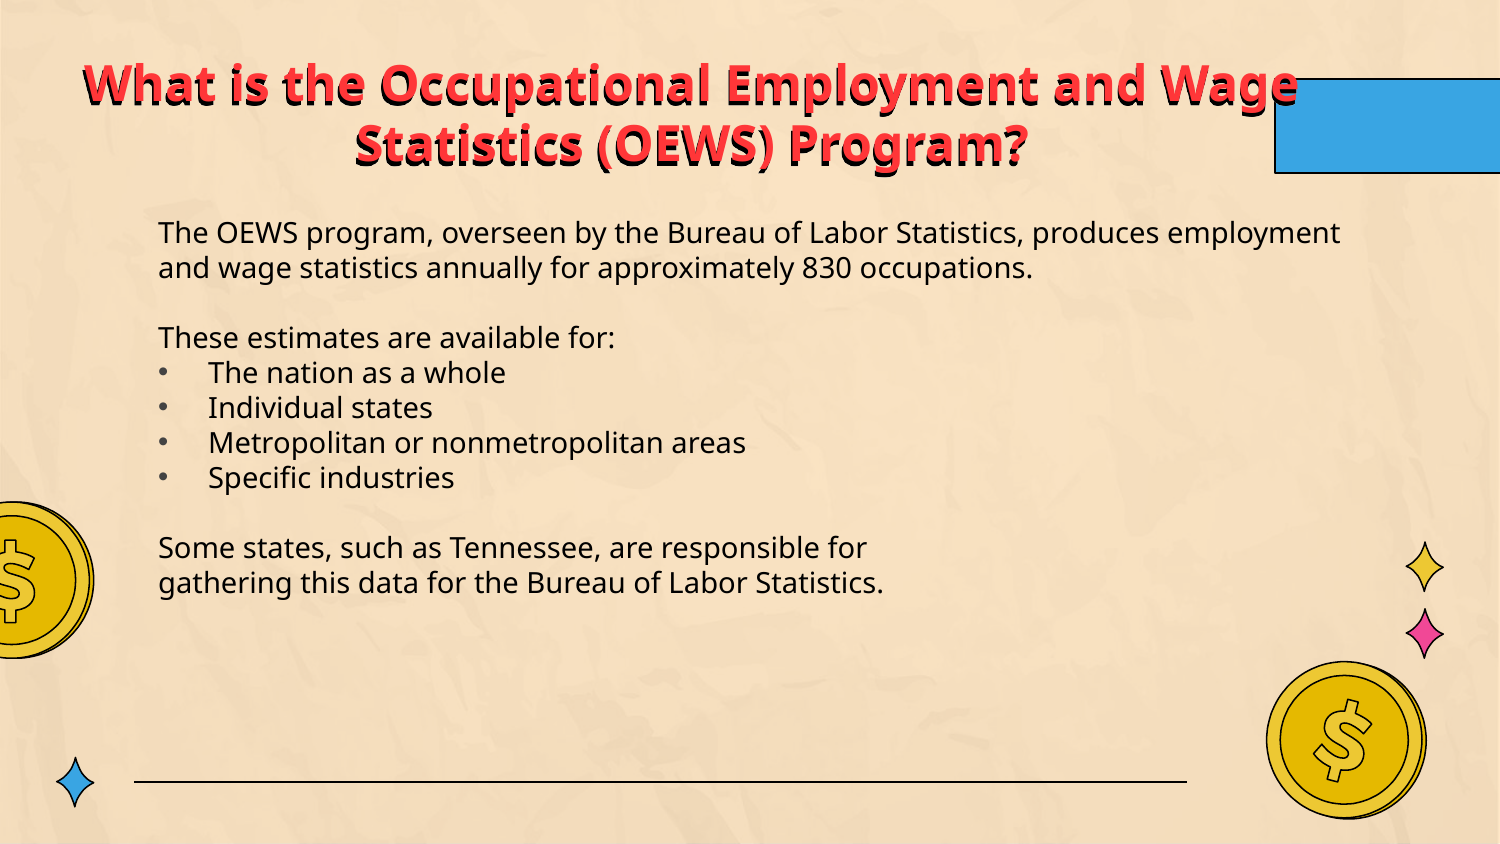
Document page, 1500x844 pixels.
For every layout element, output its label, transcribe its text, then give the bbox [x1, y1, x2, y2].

title What is the Occupational Employment and Wage Statistics (OEWS) Program? [60, 36, 1325, 131]
list The OEWS program, overseen by the Bureau of Labor Statistics, produces employment and wage statistics annually for approximately 830 occupations. These estimates are available for: The nation as a whole Individual states Metropolitan or nonmetropolitan areas Specific industries Some states, such as Tennessee, are responsible for gathering this data for the Bureau of Labor Statistics. [118, 199, 1382, 760]
